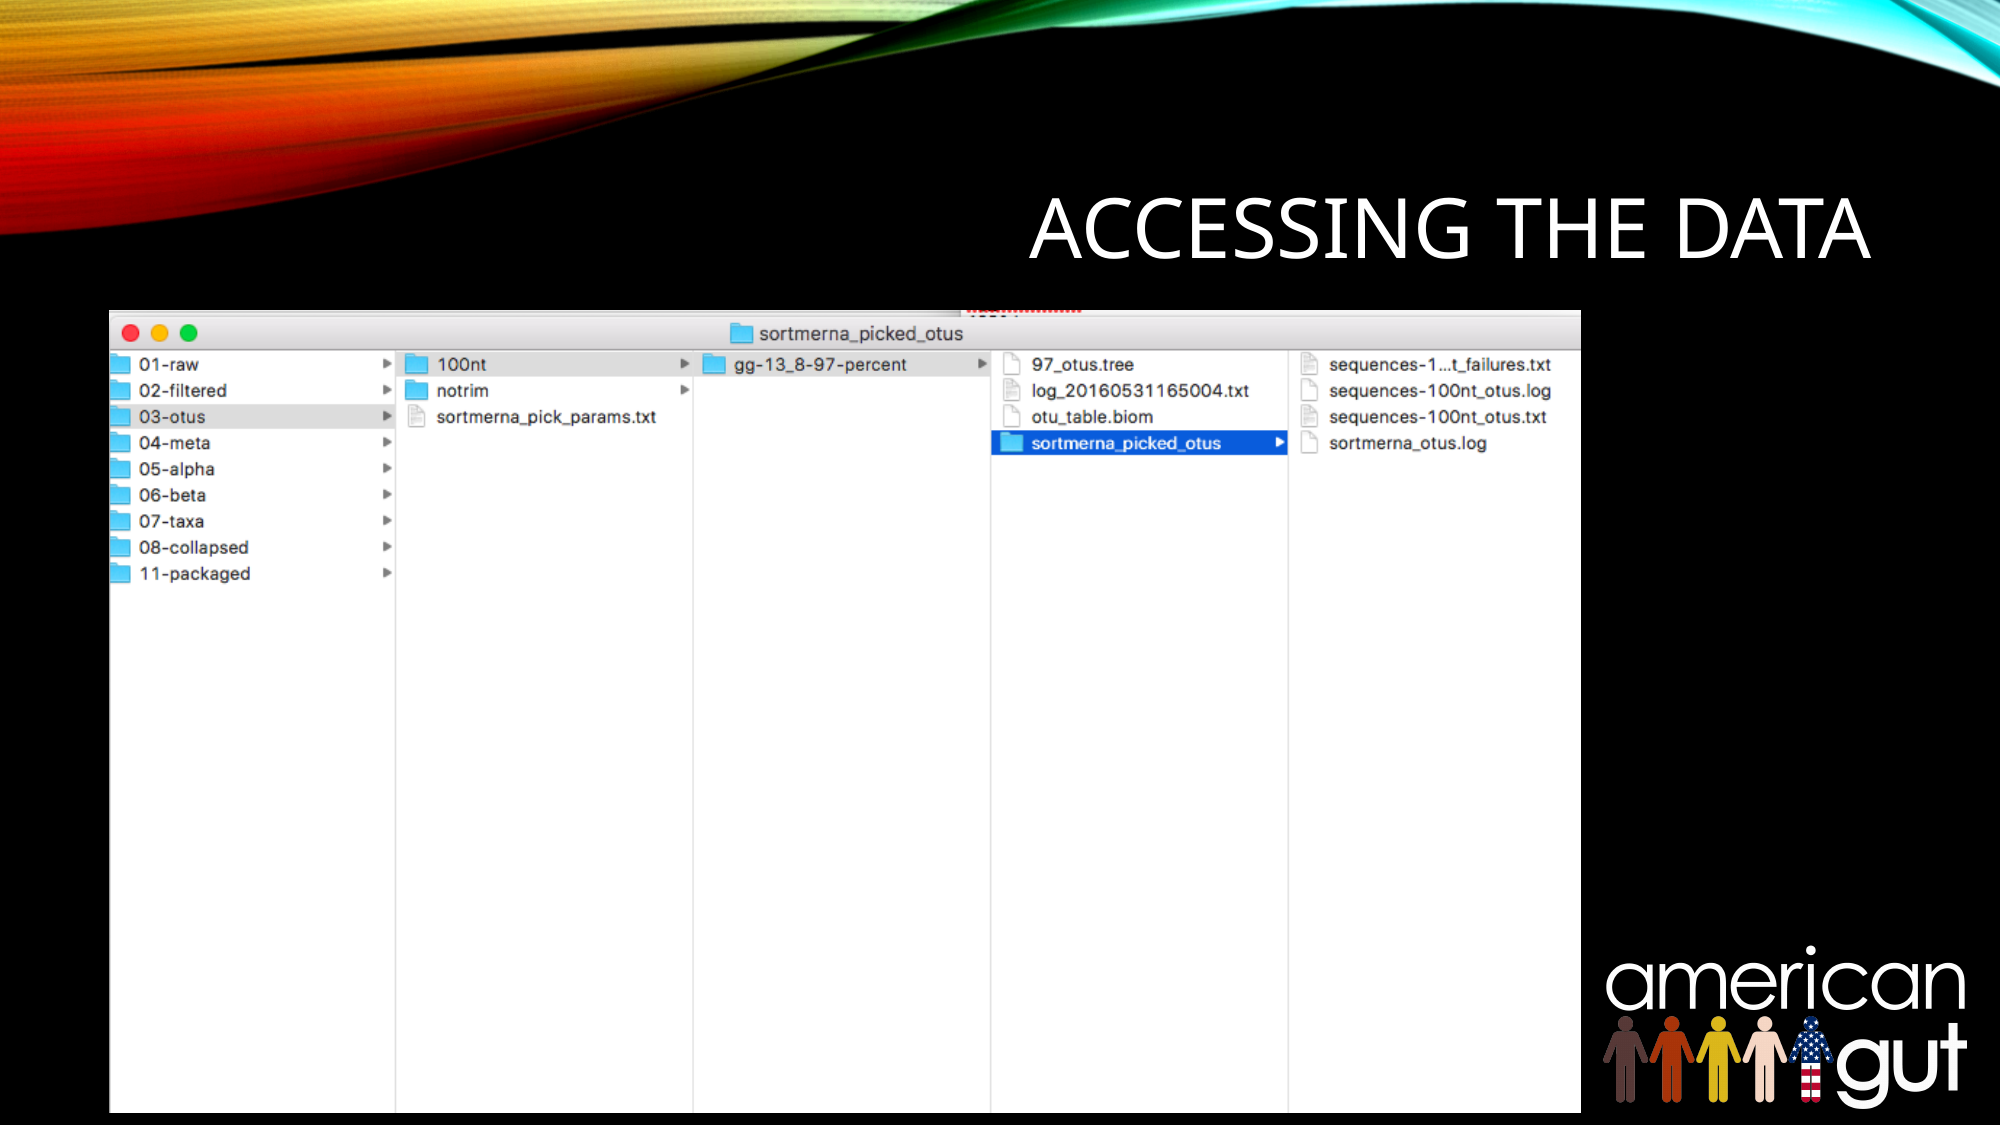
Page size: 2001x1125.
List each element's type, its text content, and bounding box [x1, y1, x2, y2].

picture [0, 0, 2000, 237]
title Accessing the data [474, 125, 1888, 338]
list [109, 309, 1581, 1113]
picture [1597, 927, 1976, 1113]
